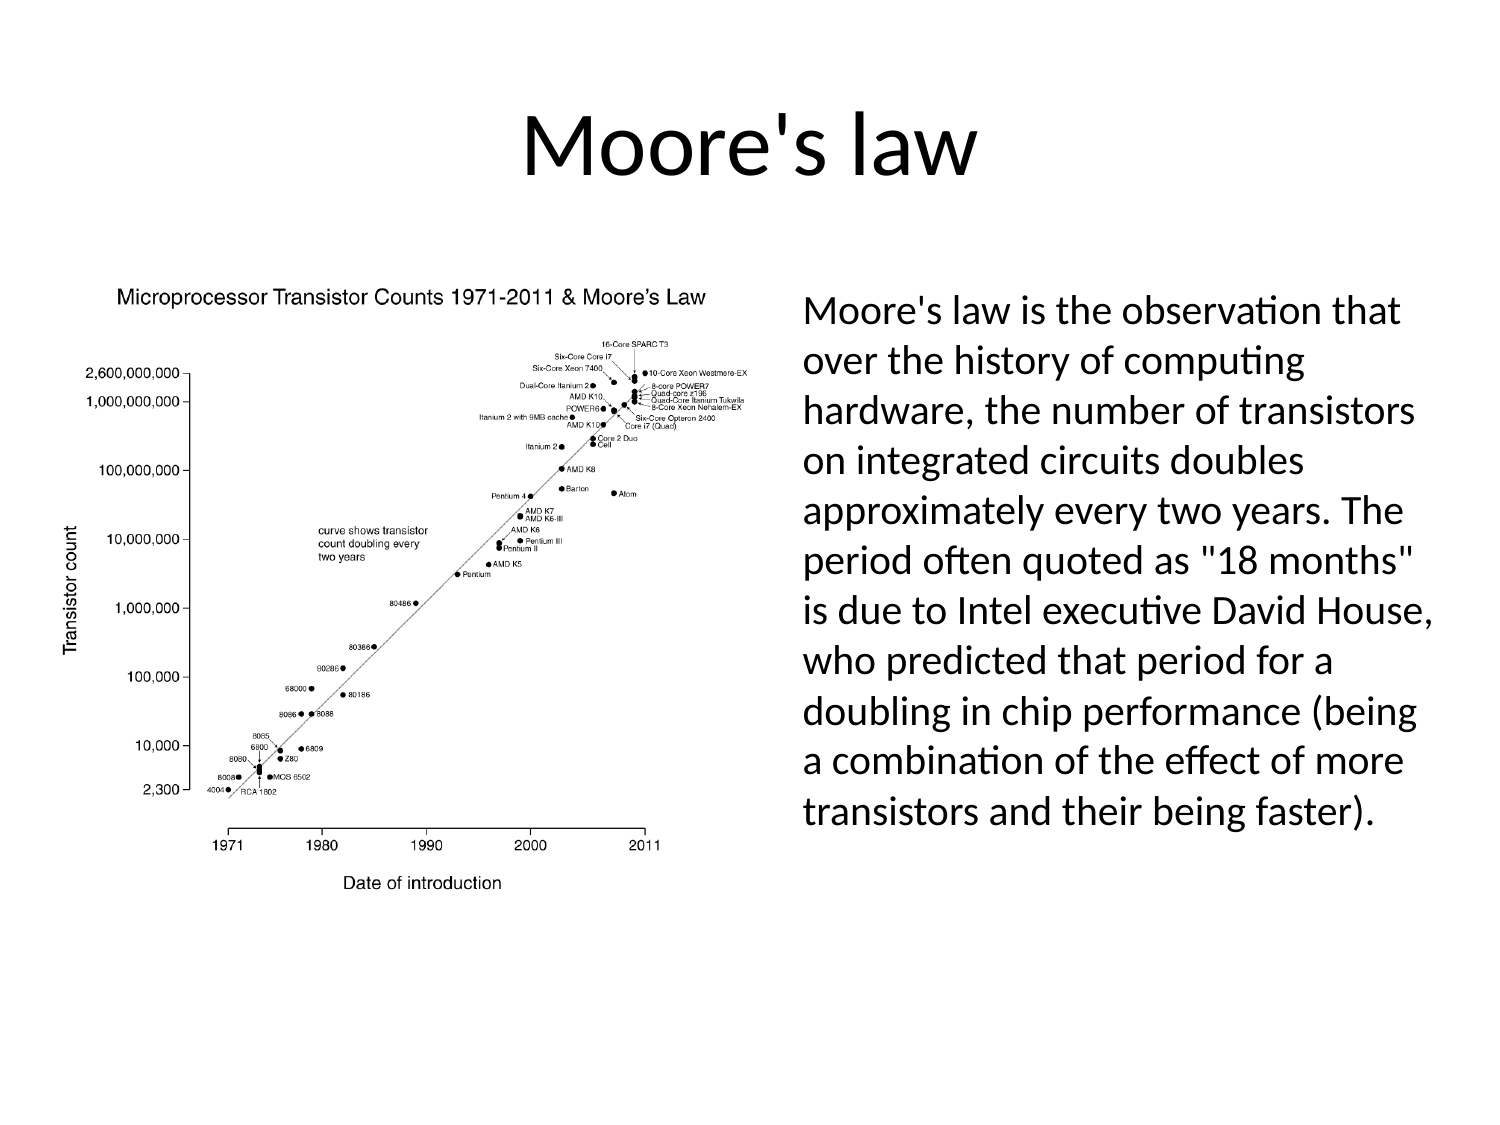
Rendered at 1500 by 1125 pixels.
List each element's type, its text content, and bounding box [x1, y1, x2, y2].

title Moore's law [75, 45, 1425, 233]
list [24, 262, 770, 932]
list Moore's law is the observation that over the history of computing hardware, the number of transistors on integrated circuits doubles approximately every two years. The period often quoted as "18 months" is due to Intel executive David House, who predicted that period for a doubling in chip performance (being a combination of the effect of more transistors and their being faster). [787, 275, 1450, 875]
